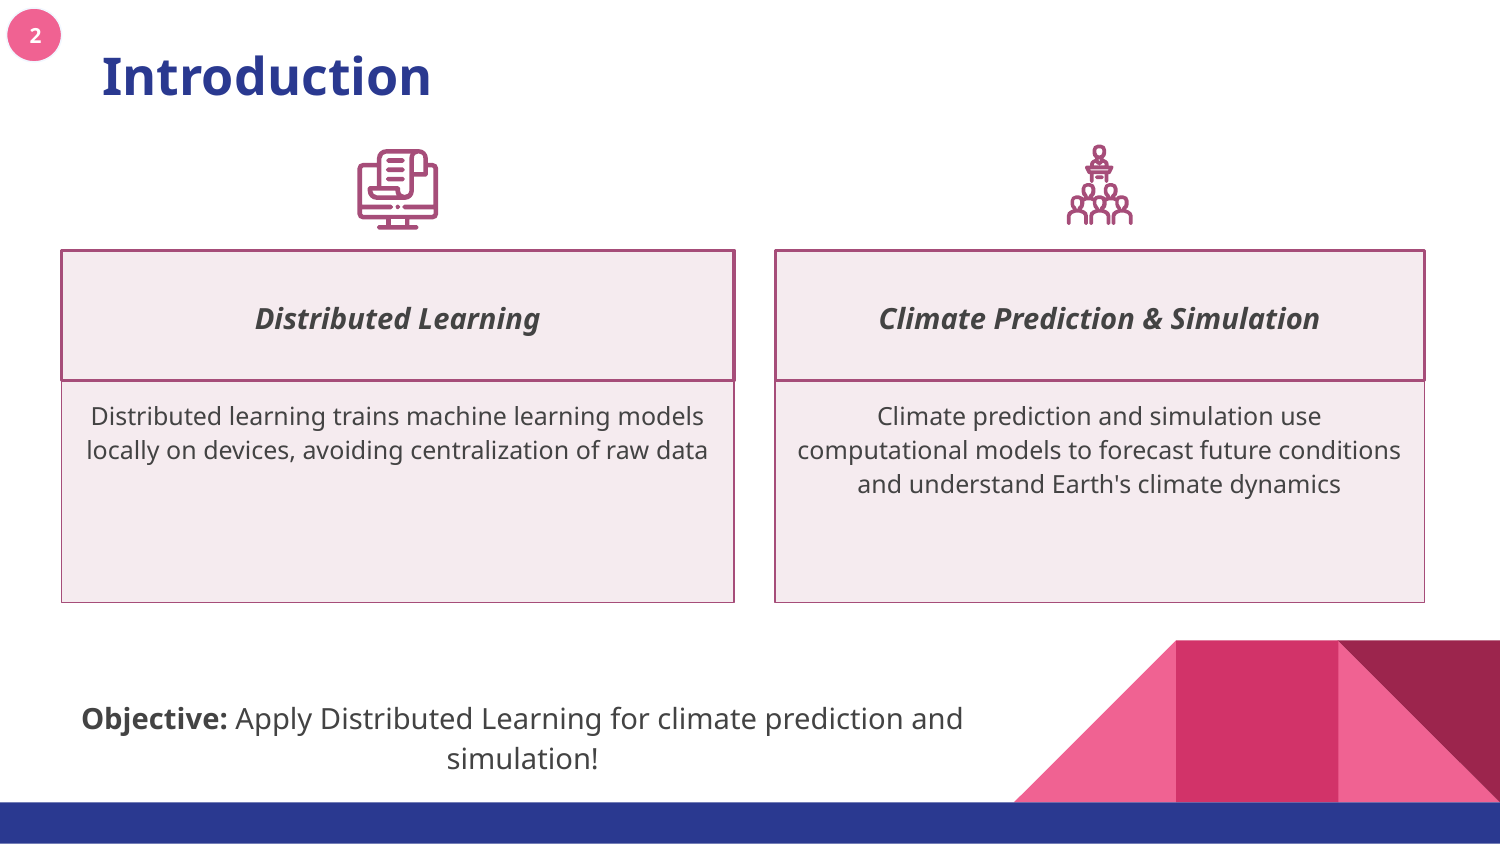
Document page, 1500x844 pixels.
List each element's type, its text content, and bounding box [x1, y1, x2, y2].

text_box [357, 149, 438, 230]
text_box Distributed Learning [61, 250, 735, 381]
text_box Climate Prediction & Simulation [775, 250, 1425, 381]
text_box Distributed learning trains machine learning models locally on devices, avoiding centralization of raw data [61, 381, 734, 603]
list Objective: Apply Distributed Learning for climate prediction and simulation! [6, 679, 1039, 844]
text_box 2 [6, 8, 62, 62]
title Introduction [87, 28, 1486, 129]
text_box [1067, 145, 1133, 225]
text_box Climate prediction and simulation use computational models to forecast future conditions and understand Earth's climate dynamics [775, 381, 1425, 603]
